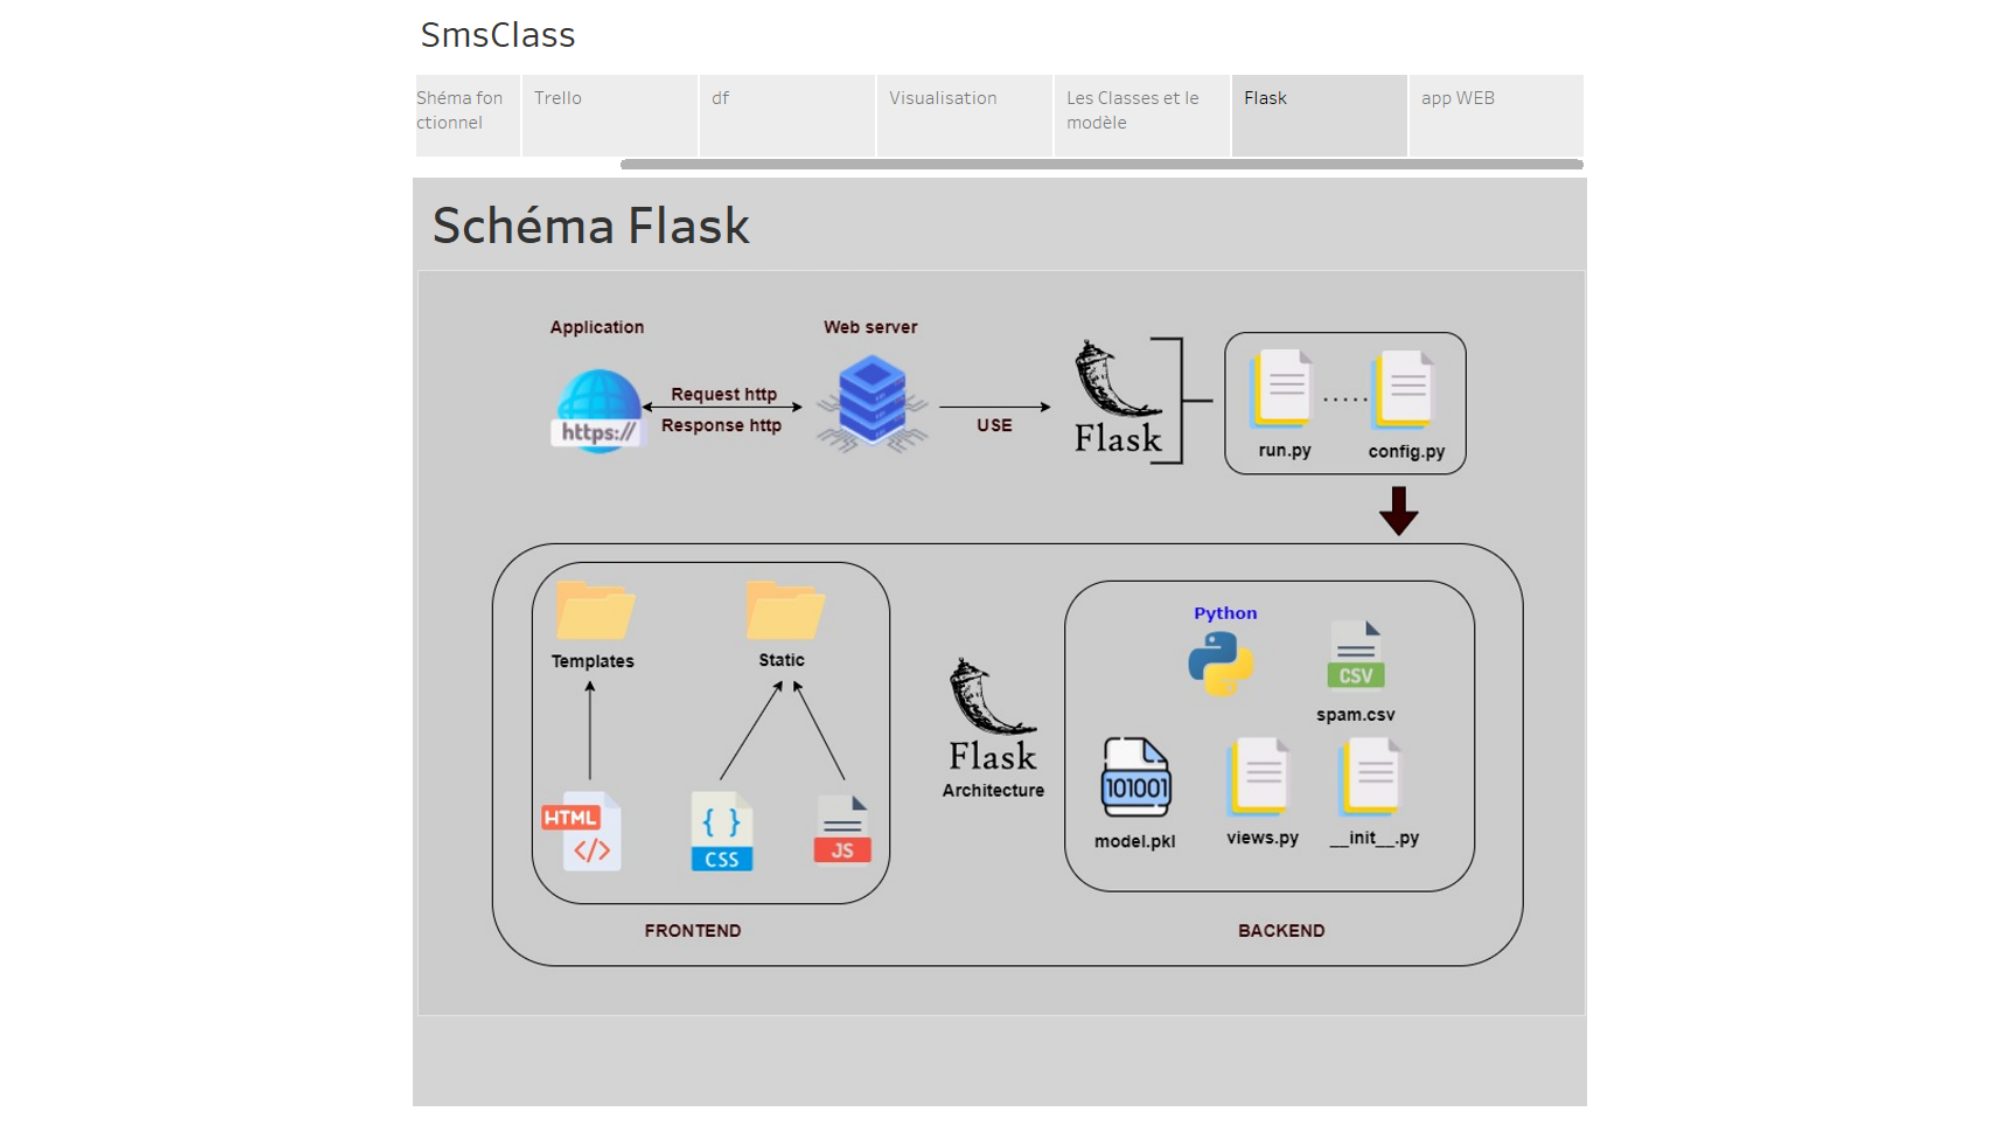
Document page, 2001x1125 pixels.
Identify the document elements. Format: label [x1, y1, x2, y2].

picture [407, 0, 1593, 1125]
